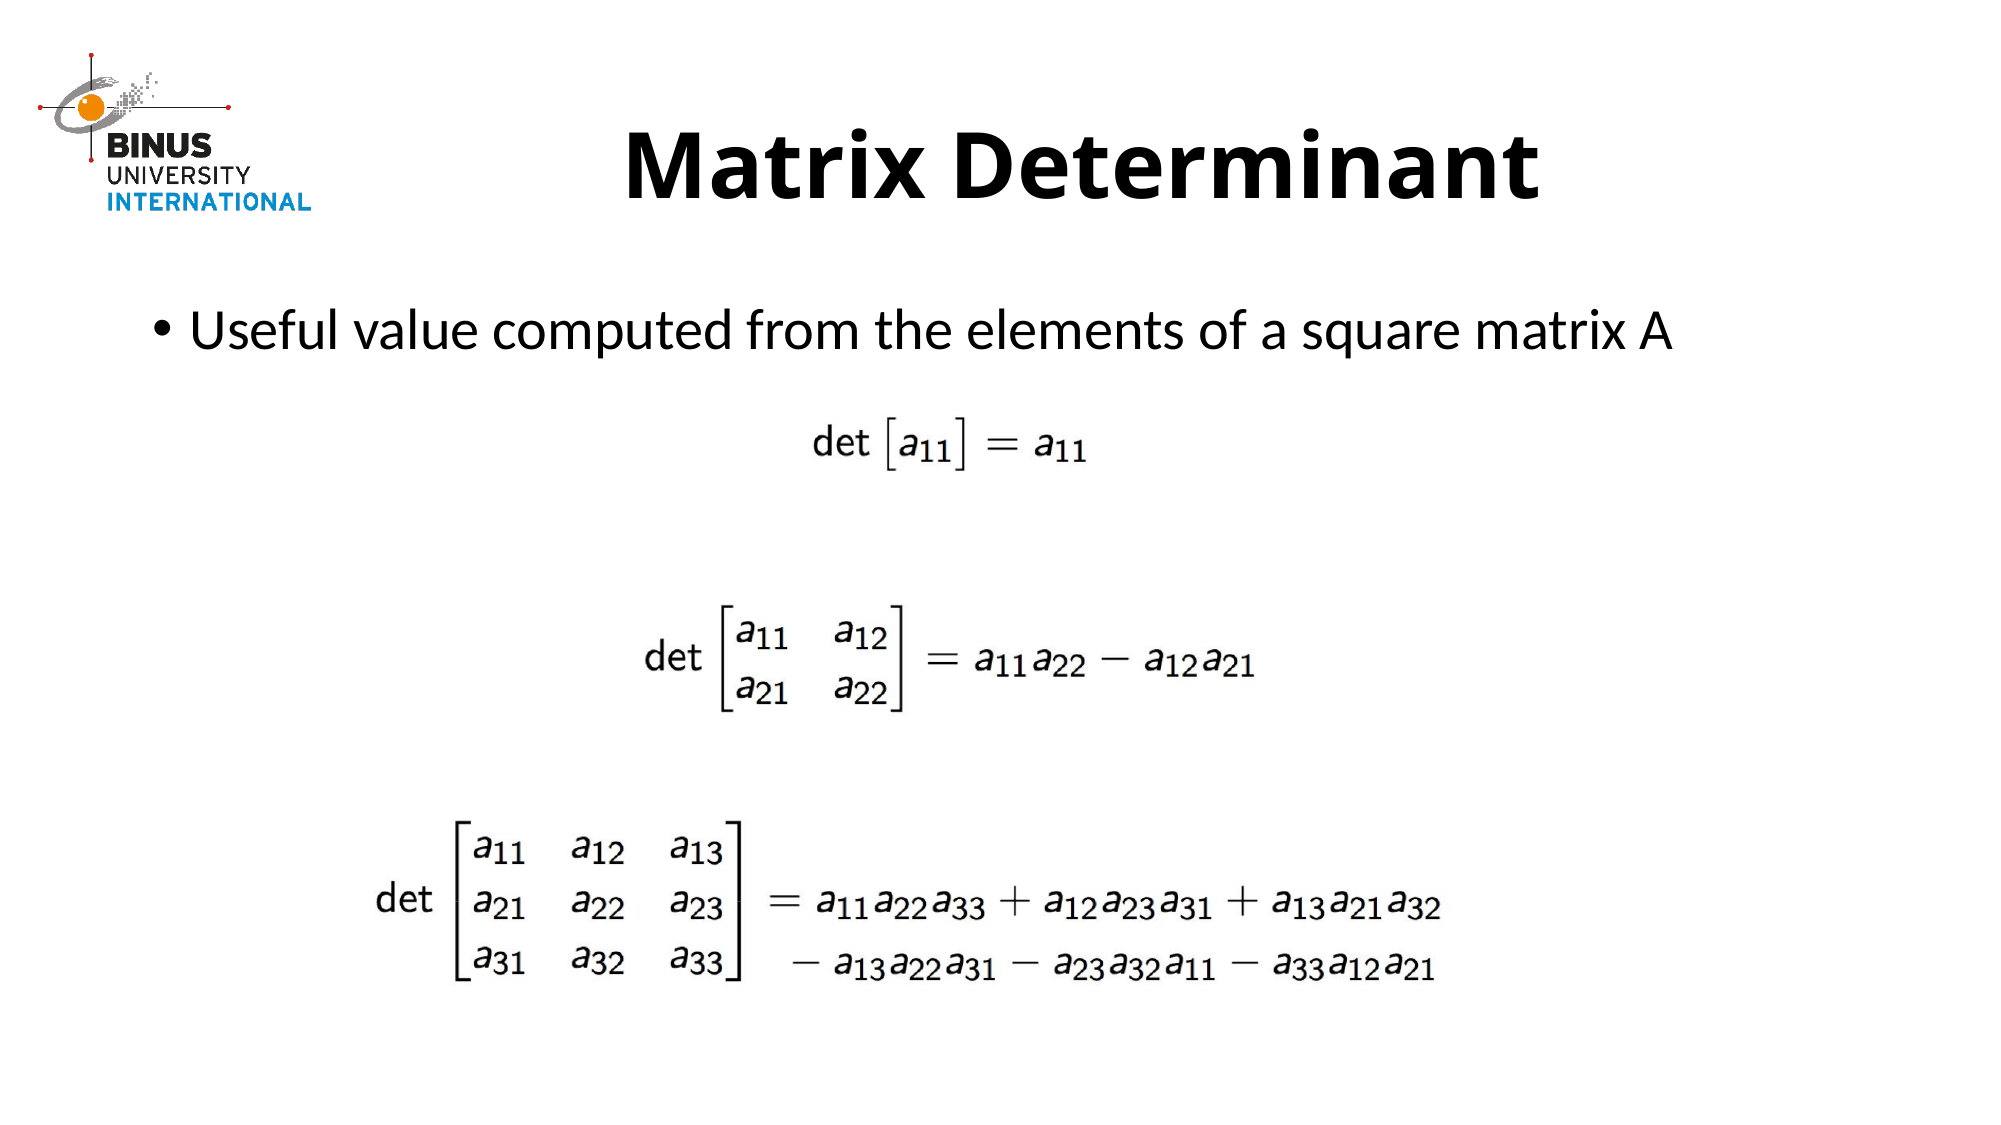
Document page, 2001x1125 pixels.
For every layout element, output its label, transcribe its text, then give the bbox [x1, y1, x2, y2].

picture [0, 0, 348, 269]
title Matrix Determinant [301, 59, 1863, 278]
picture [301, 384, 1618, 1006]
list Useful value computed from the elements of a square matrix A [137, 291, 1863, 1006]
